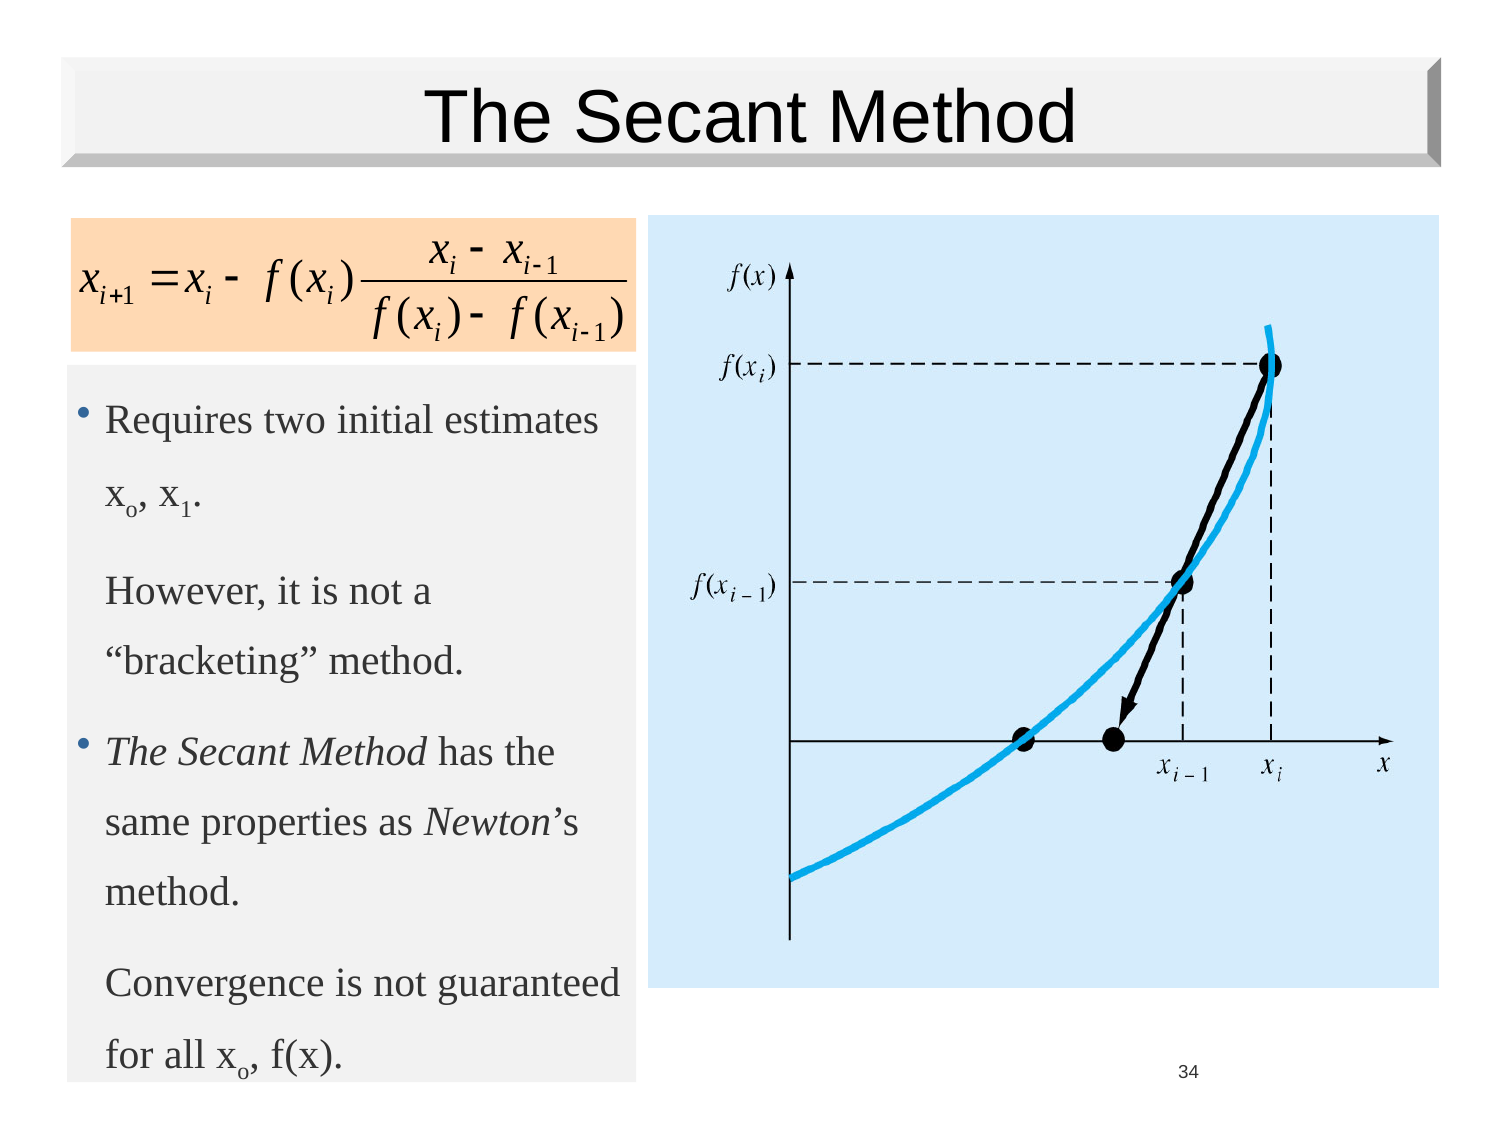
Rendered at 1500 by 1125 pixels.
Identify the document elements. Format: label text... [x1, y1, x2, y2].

slide_number 34 [1163, 1052, 1413, 1103]
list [70, 218, 637, 352]
text_box The Secant Method [61, 57, 1442, 168]
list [648, 215, 1439, 988]
list Requires two initial estimates xo, x1. However, it is not a “bracketing” method. The Secant Method has the same properties as Newton’s method. Convergence is not guaranteed for all xo, f(x). [67, 364, 637, 1083]
